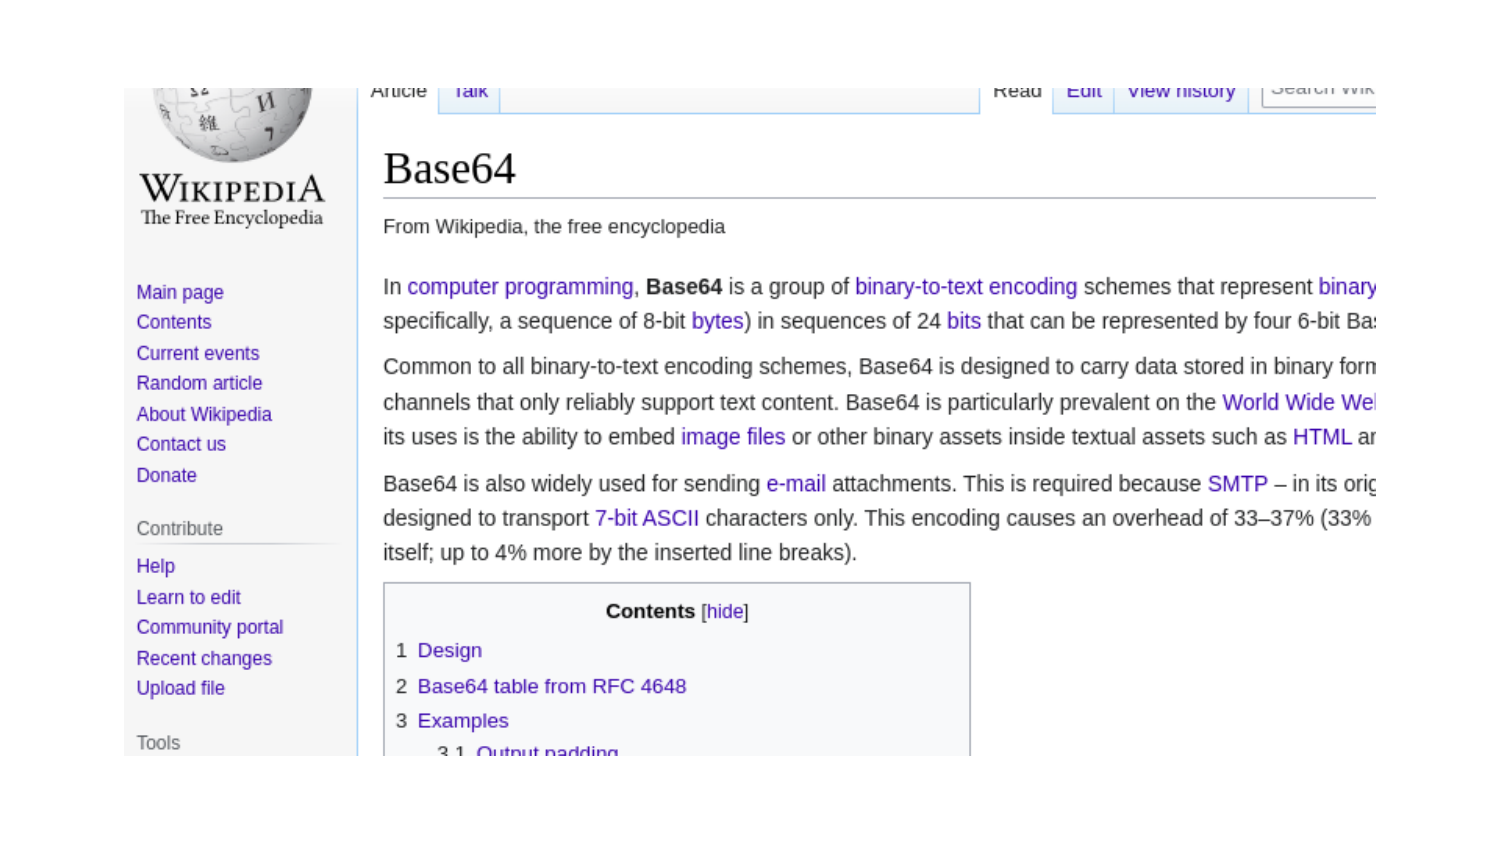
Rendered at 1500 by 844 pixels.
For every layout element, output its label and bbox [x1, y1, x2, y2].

picture [123, 87, 1376, 756]
